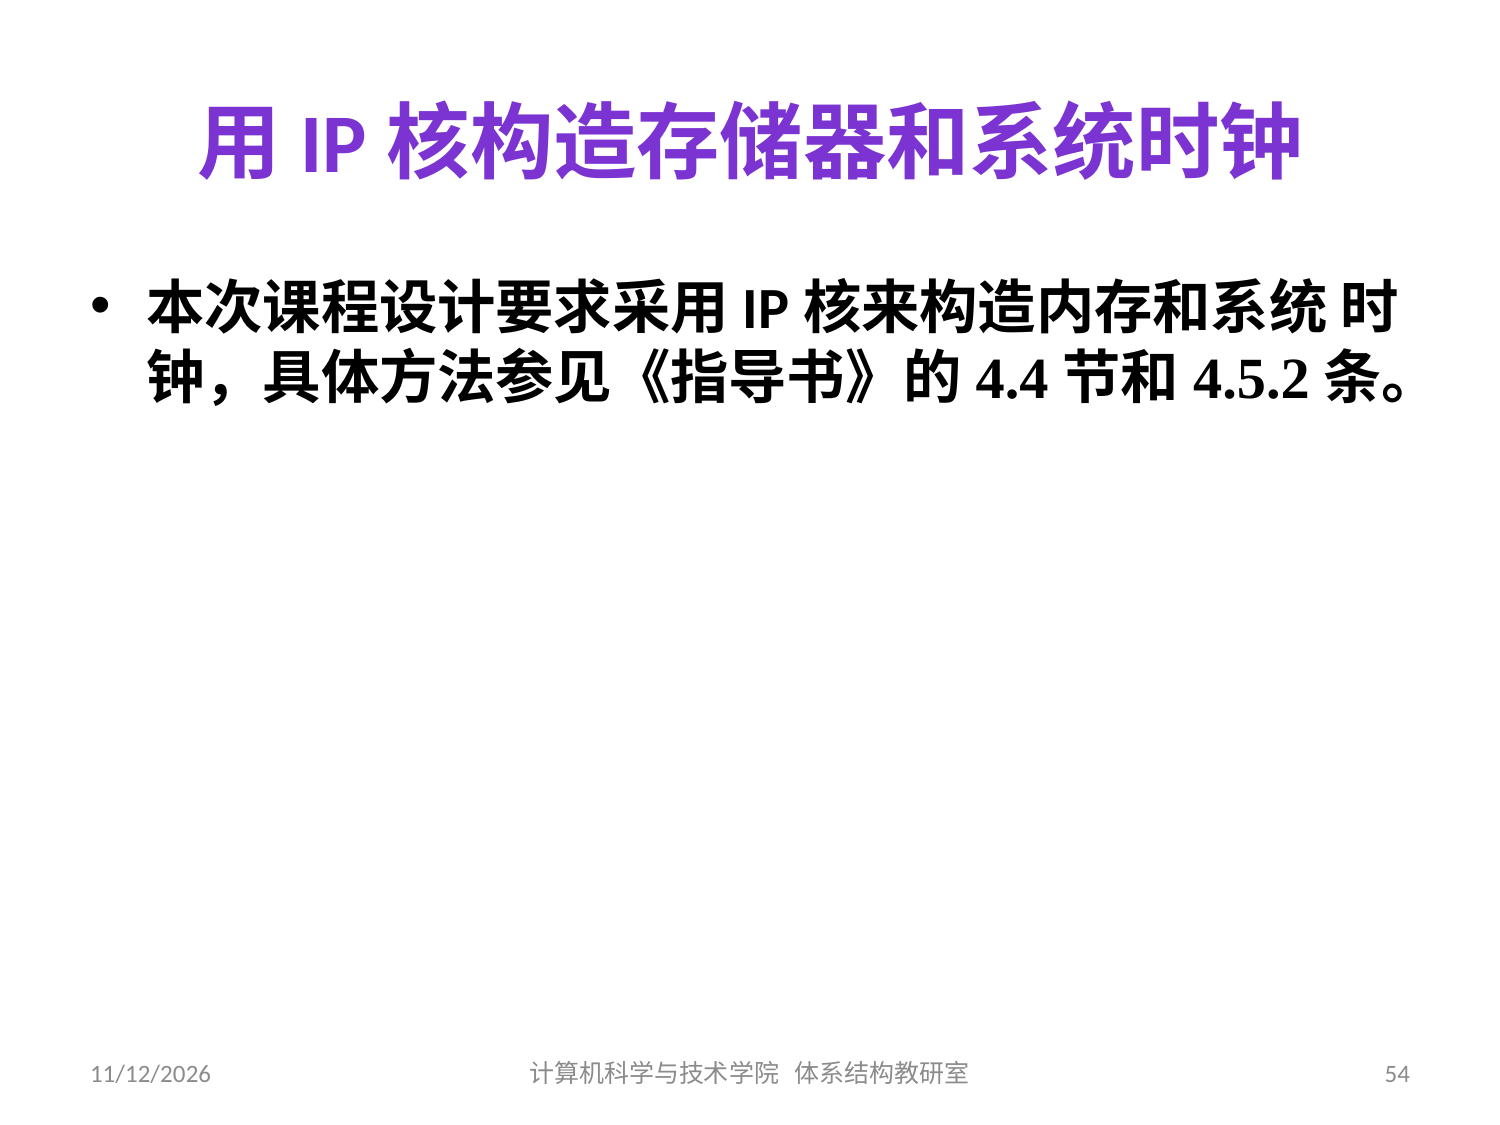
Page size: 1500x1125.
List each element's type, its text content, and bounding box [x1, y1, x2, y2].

slide_number 54 [1074, 1042, 1425, 1103]
footer 计算机科学与技术学院 体系结构教研室 [512, 1042, 988, 1103]
list 本次课程设计要求采用IP核来构造内存和系统 时钟，具体方法参见《指导书》的4.4节和4.5.2条。 [75, 262, 1425, 1005]
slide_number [75, 1042, 425, 1103]
title 用IP核构造存储器和系统时钟 [75, 45, 1425, 233]
